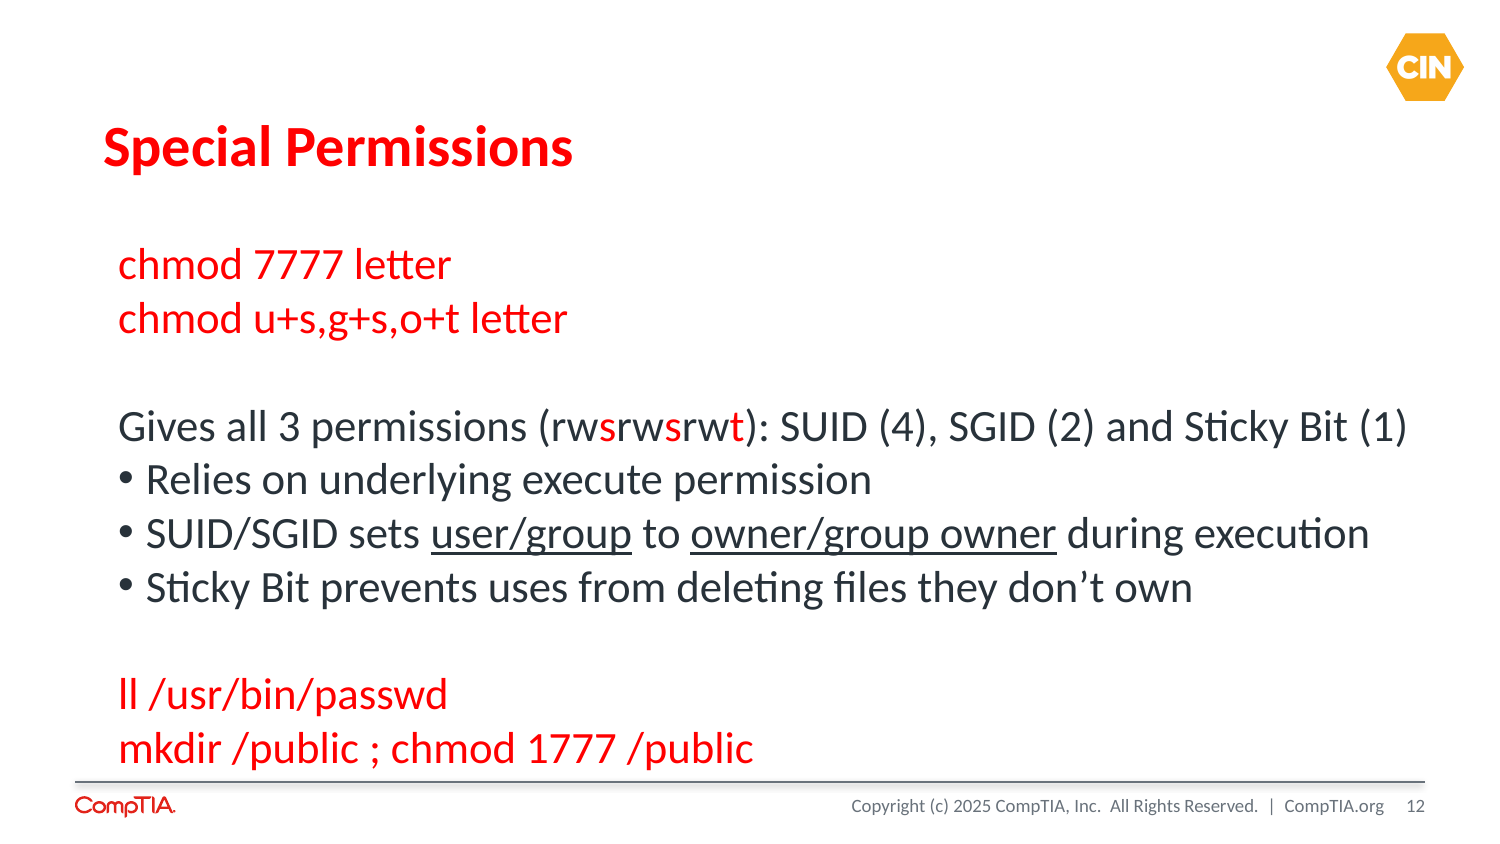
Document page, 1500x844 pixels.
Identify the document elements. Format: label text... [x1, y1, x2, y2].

text_box chmod 7777 letter chmod u+s,g+s,o+t letter Gives all 3 permissions (rwsrwsrwt): SUID (4), SGID (2) and Sticky Bit (1) Relies on underlying execute permission SUID/SGID sets user/group to owner/group owner during execution Sticky Bit prevents uses from deleting files they don’t own ll /usr/bin/passwd mkdir /public ; chmod 1777 /public [103, 227, 1500, 782]
picture [1373, 16, 1477, 120]
slide_number 12 [1384, 782, 1425, 827]
title Special Permissions [103, 96, 1397, 191]
